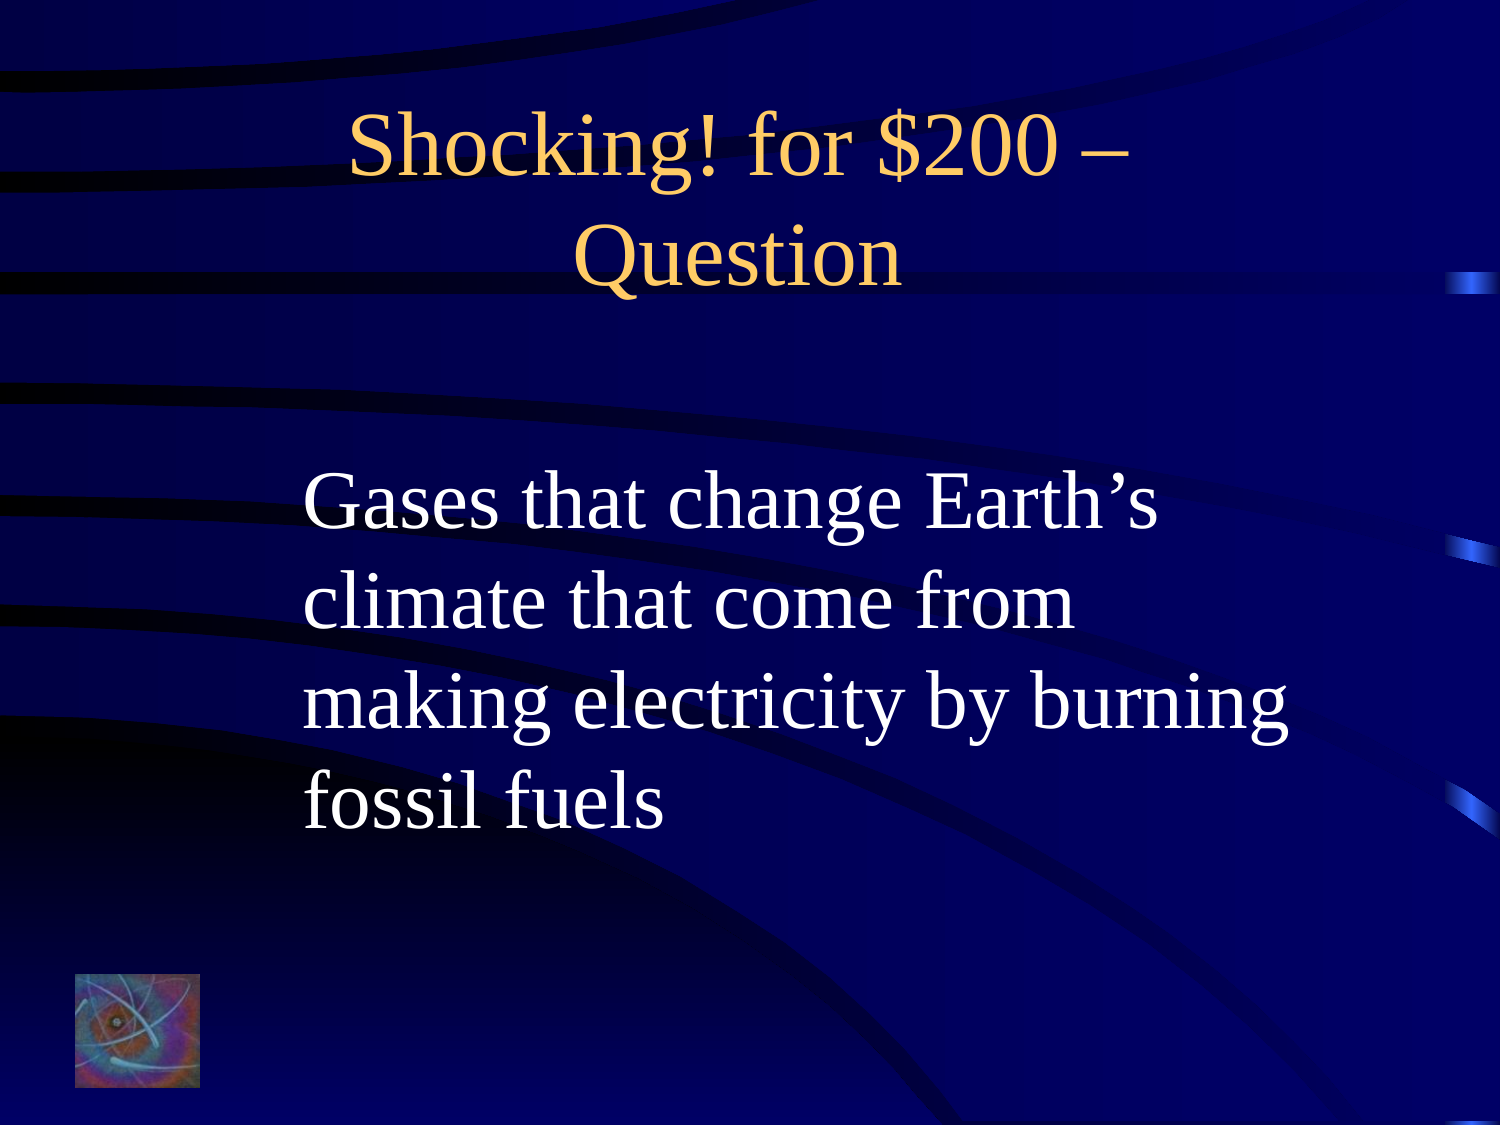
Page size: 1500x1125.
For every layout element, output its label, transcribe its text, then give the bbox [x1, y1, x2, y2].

text_box Gases that change Earth’s climate that come from making electricity by burning fossil fuels [287, 437, 1363, 853]
title Shocking! for $200 – Question [112, 99, 1388, 288]
picture [75, 974, 200, 1088]
